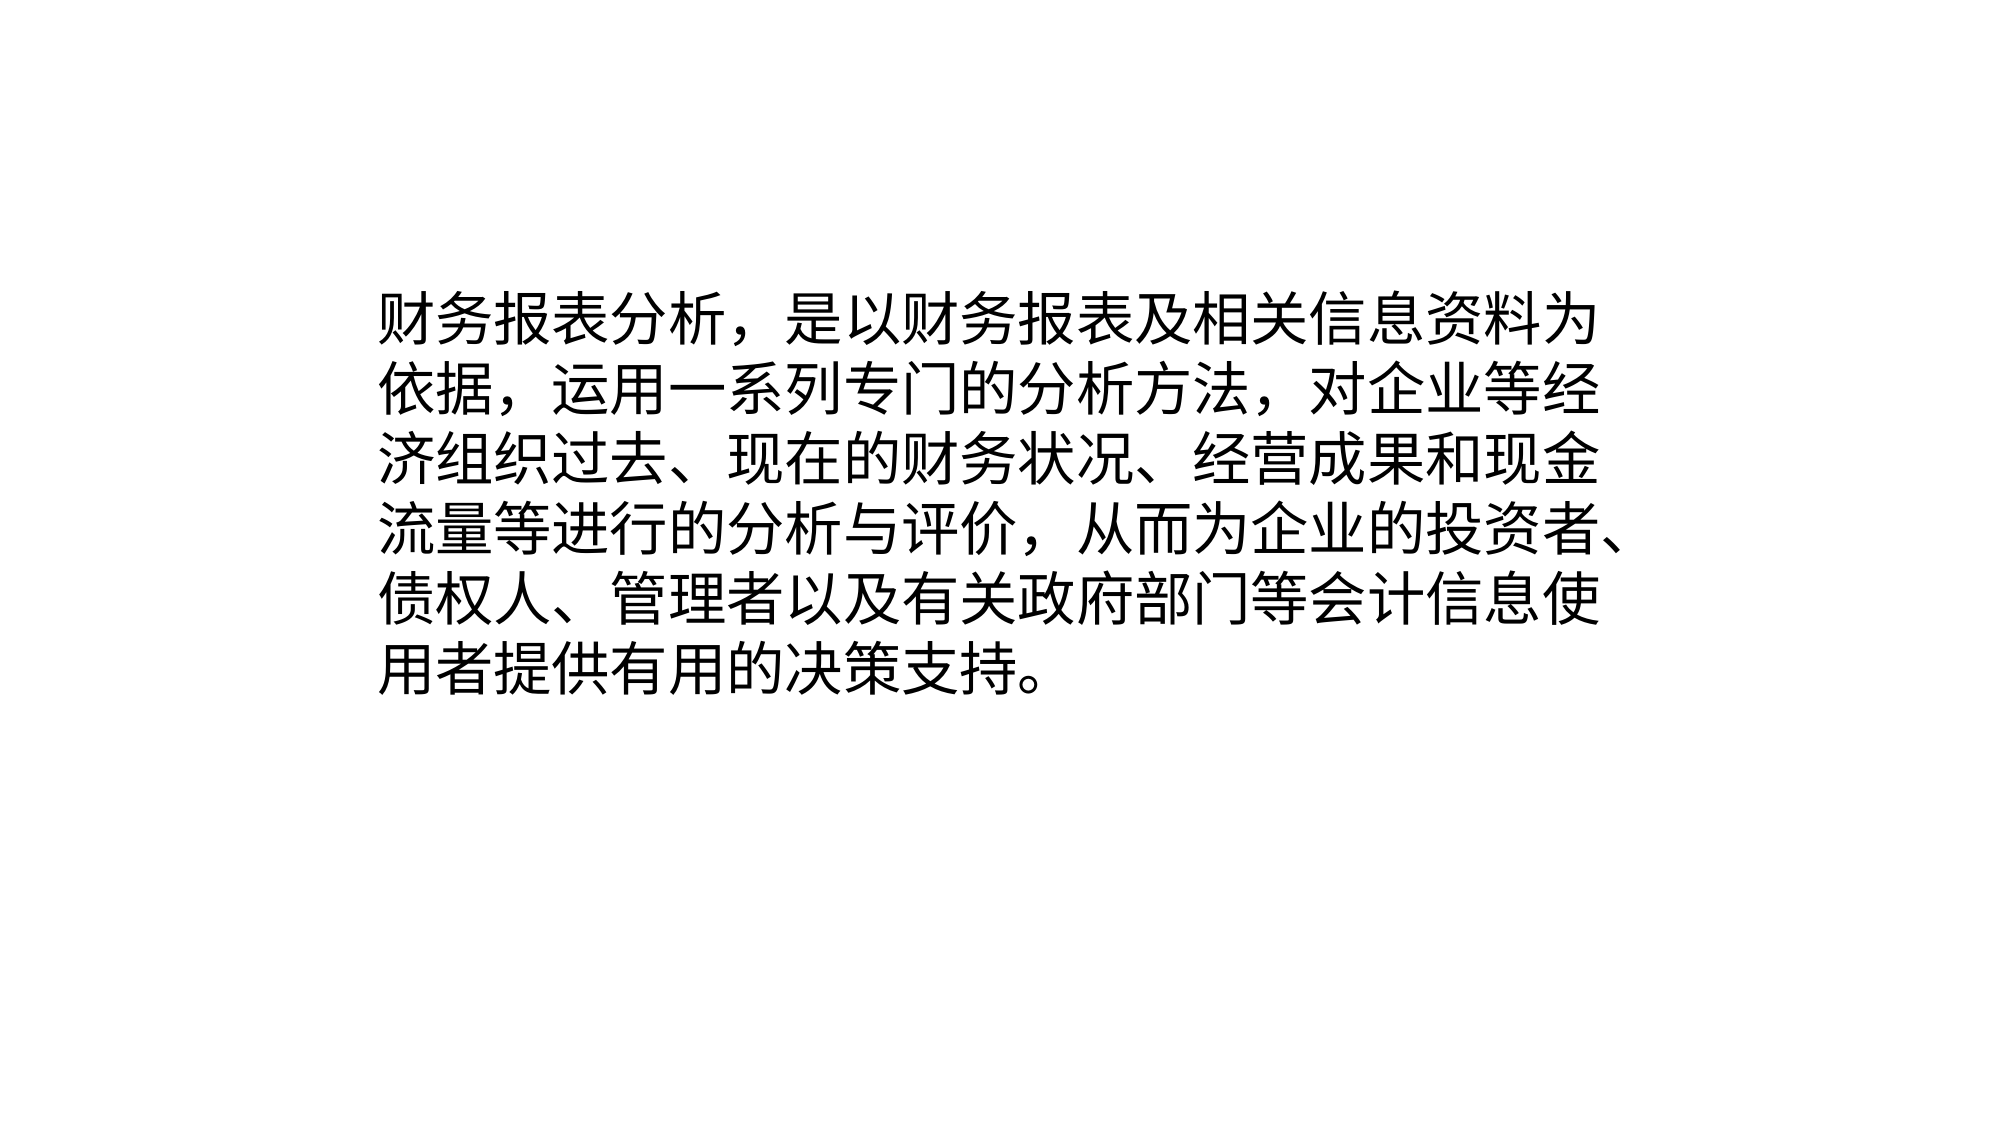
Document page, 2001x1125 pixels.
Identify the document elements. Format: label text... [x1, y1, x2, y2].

text_box 财务报表分析，是以财务报表及相关信息资料为依据，运用一系列专门的分析方法，对企业等经济组织过去、现在的财务状况、经营成果和现金流量等进行的分析与评价，从而为企业的投资者、债权人、管理者以及有关政府部门等会计信息使用者提供有用的决策支持。 [362, 275, 1638, 975]
